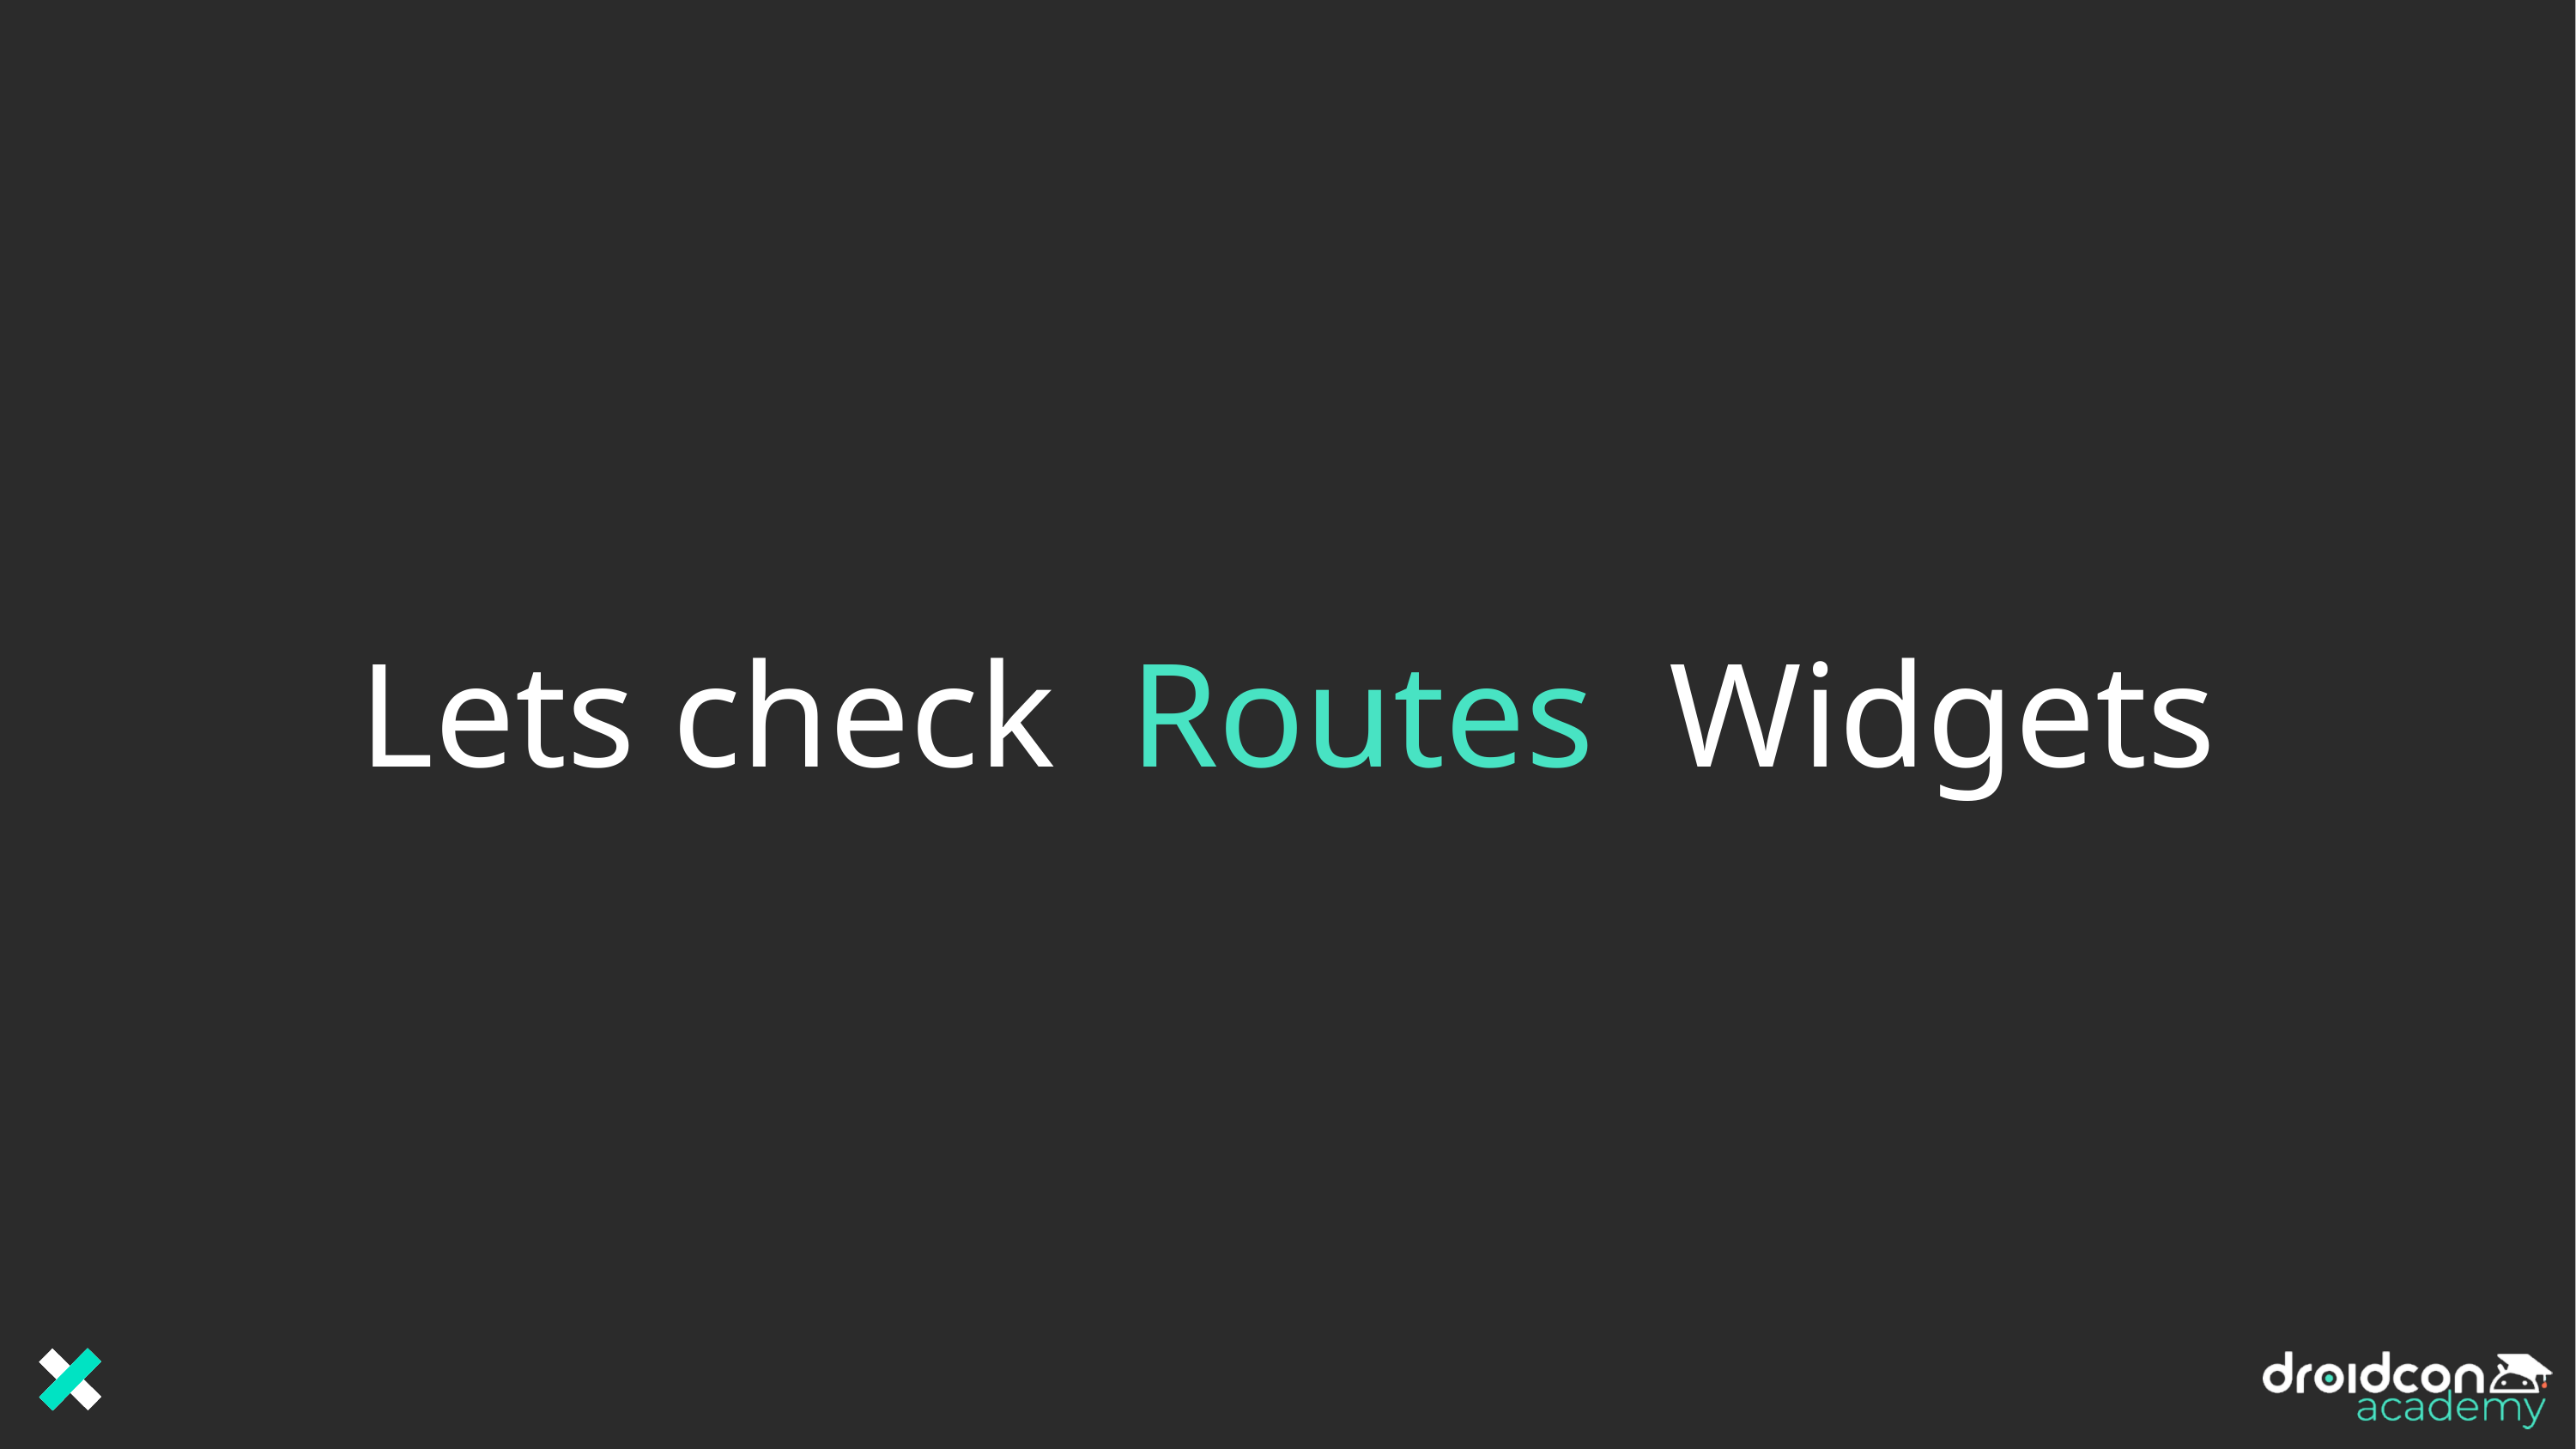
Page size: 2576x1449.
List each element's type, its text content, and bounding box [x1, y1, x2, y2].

picture [2263, 1351, 2553, 1429]
list Lets check Routes Widgets [118, 617, 2457, 832]
